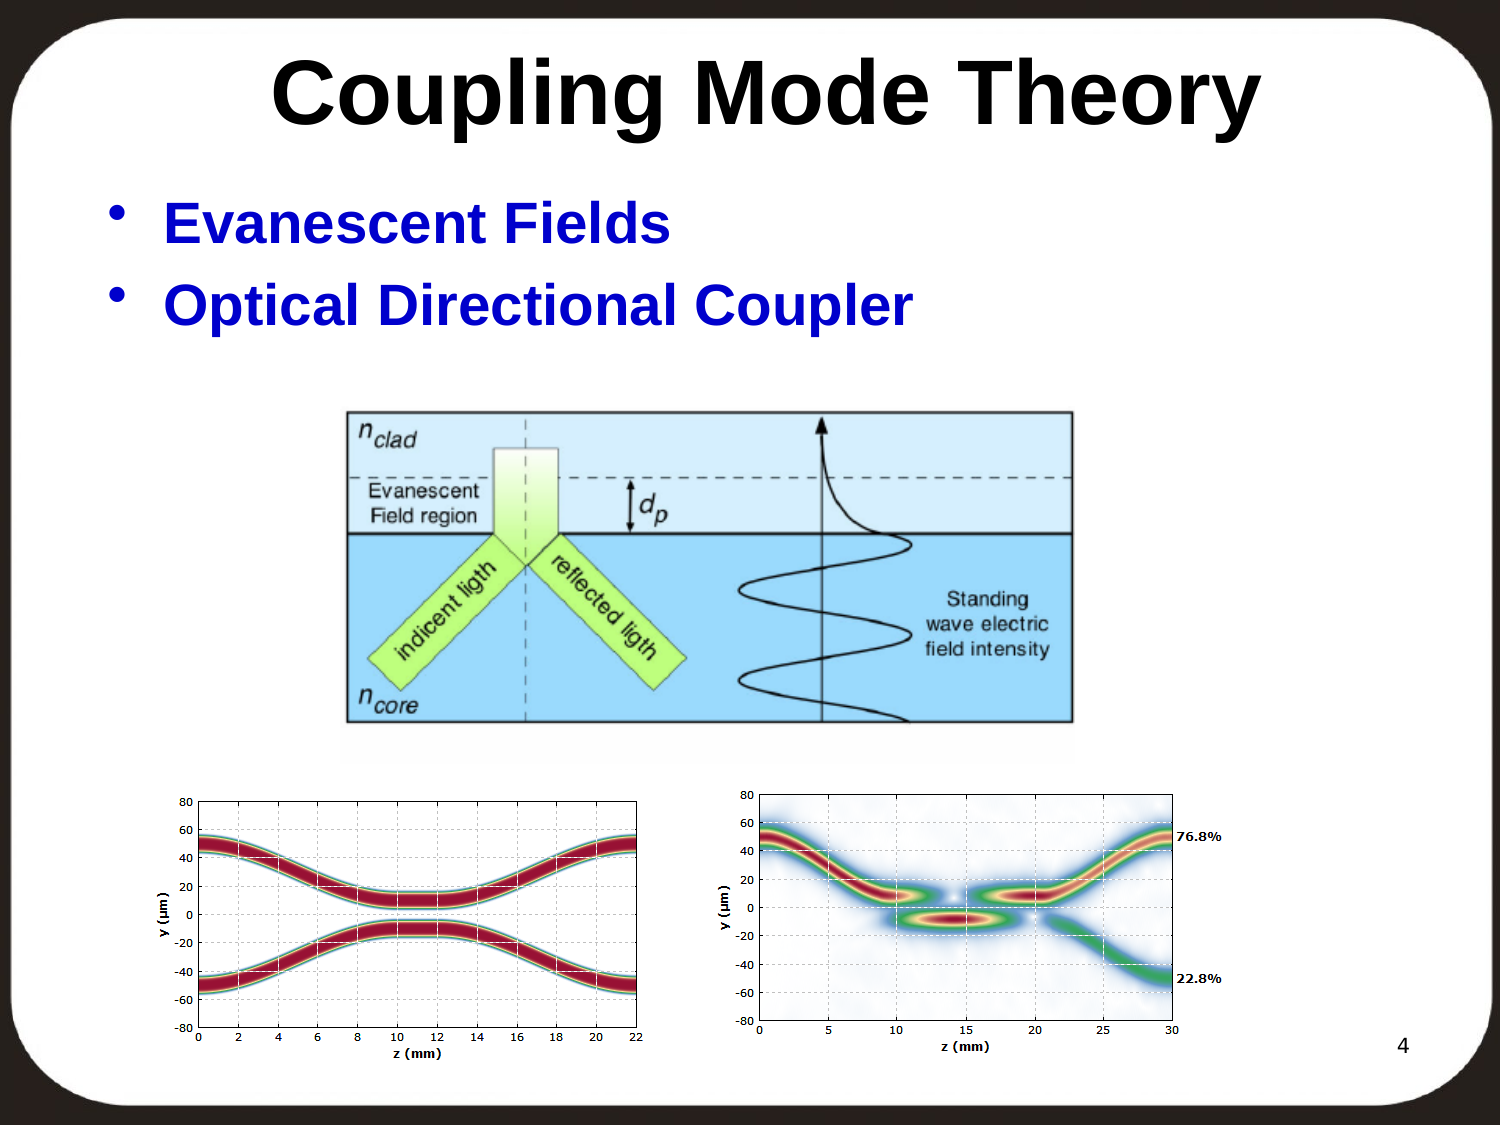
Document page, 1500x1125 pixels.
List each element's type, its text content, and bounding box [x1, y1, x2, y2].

slide_number 4 [1074, 1024, 1426, 1104]
list Evanescent Fields Optical Directional Coupler [92, 177, 1443, 375]
picture [0, 0, 1500, 1125]
title Coupling Mode Theory [92, 29, 1443, 146]
